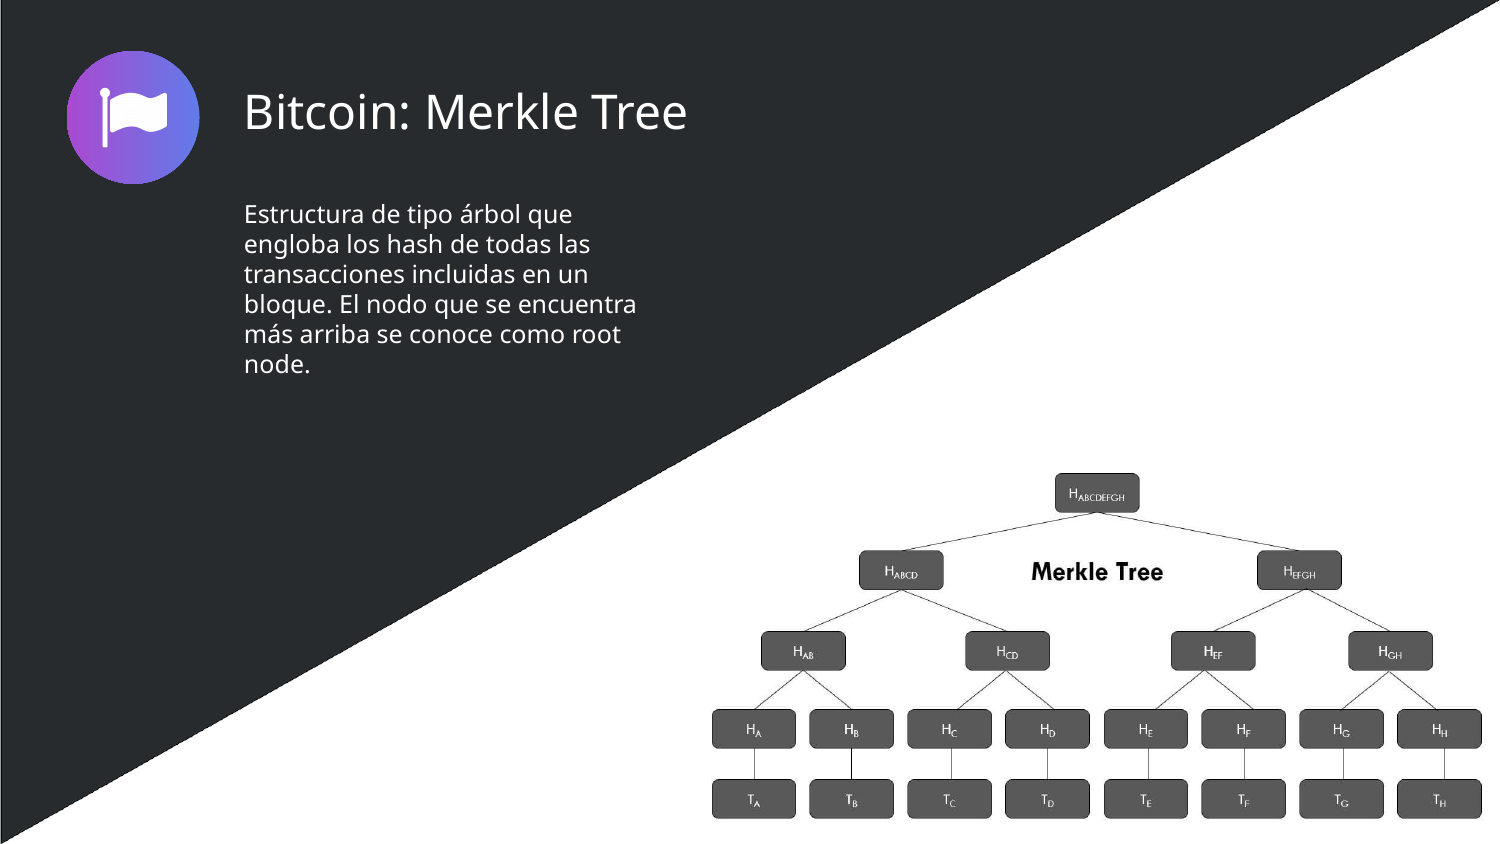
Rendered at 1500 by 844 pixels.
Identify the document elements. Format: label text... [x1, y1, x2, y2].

text_box Bitcoin: Merkle Tree [228, 67, 1211, 155]
text_box [66, 51, 200, 184]
picture [0, 0, 1500, 844]
text_box Estructura de tipo árbol que engloba los hash de todas las transacciones incluidas en un bloque. El nodo que se encuentra más arriba se conoce como root node. [228, 183, 685, 394]
